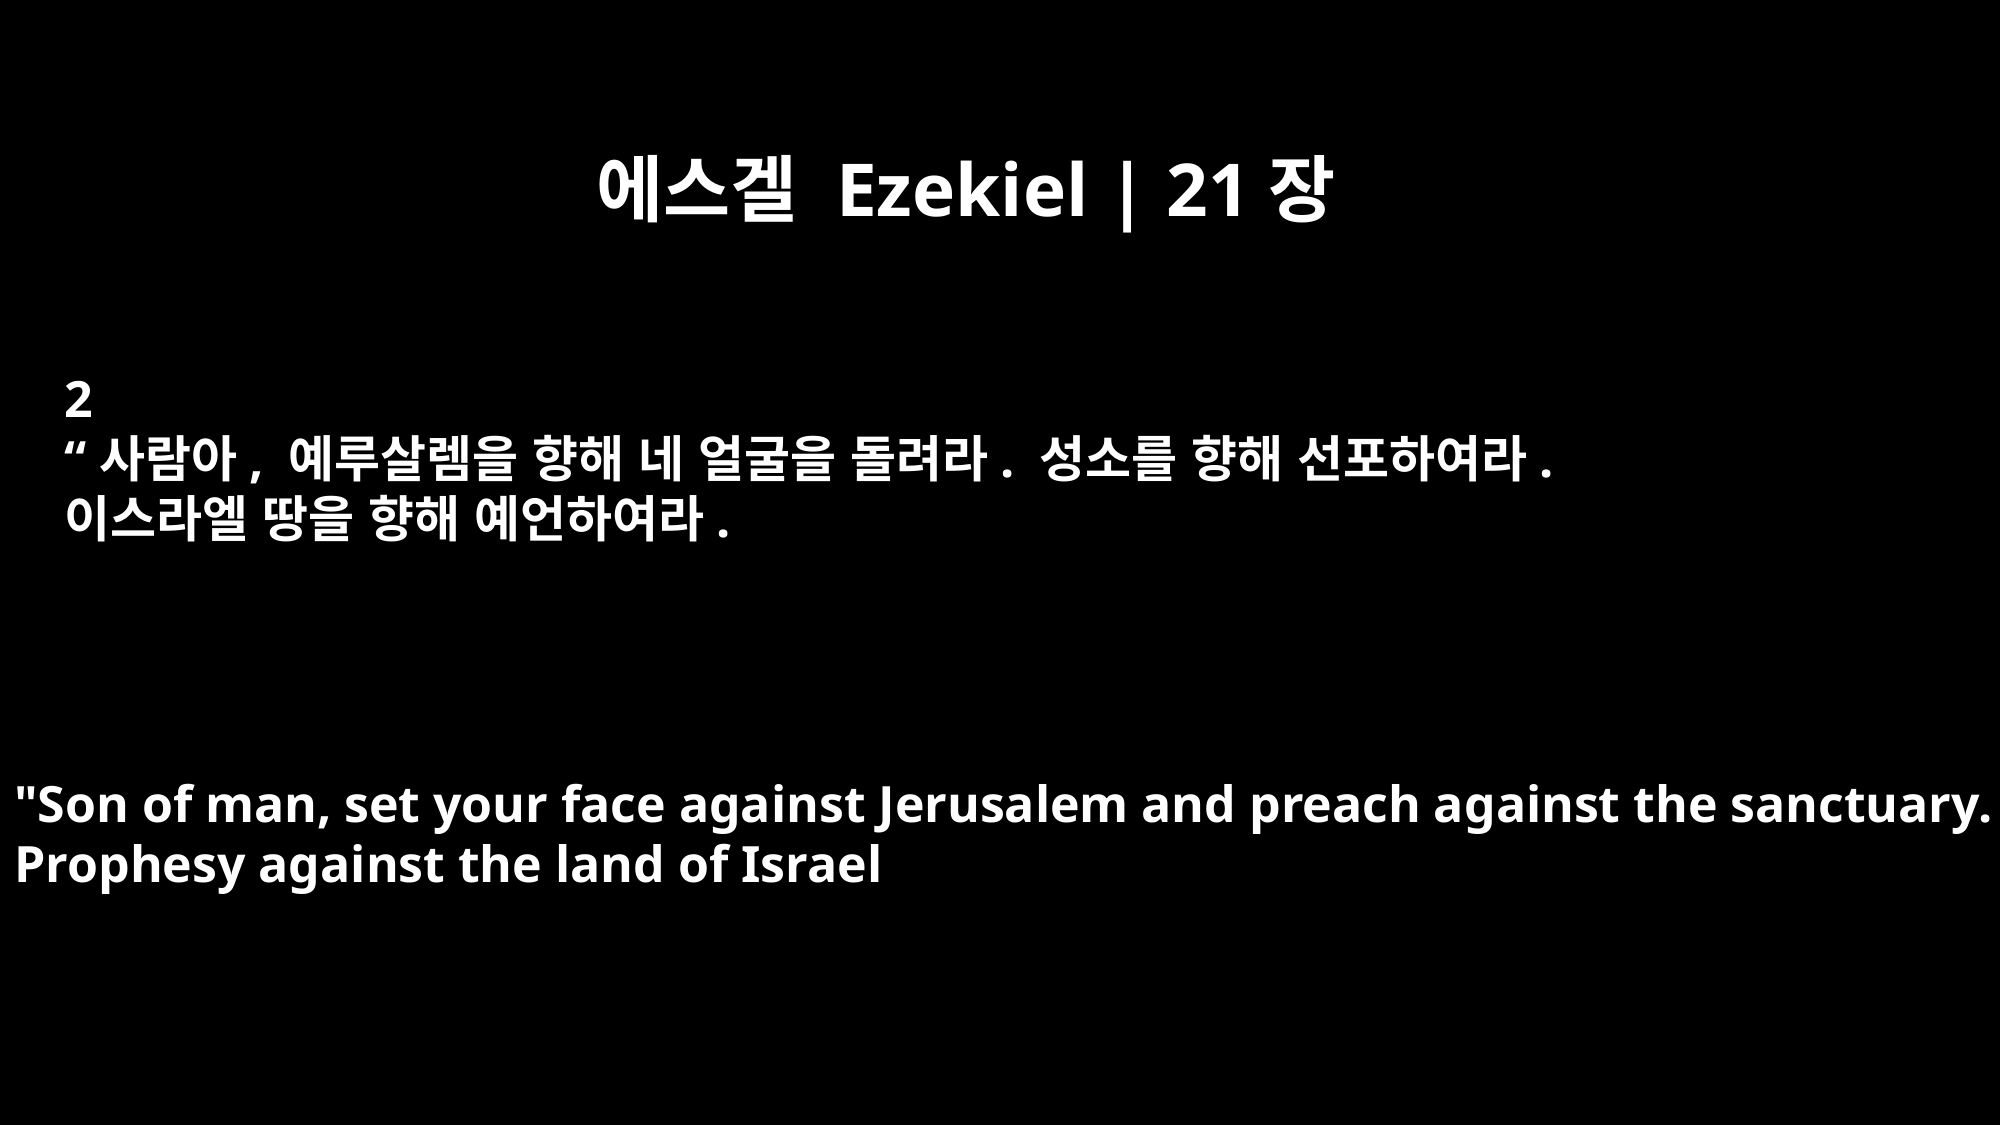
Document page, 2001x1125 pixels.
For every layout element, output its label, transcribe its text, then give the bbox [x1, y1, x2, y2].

text_box 2 “사람아, 예루살렘을 향해 네 얼굴을 돌려라. 성소를 향해 선포하여라. 이스라엘 땅을 향해 예언하여라. [50, 359, 1582, 555]
text_box "Son of man, set your face against Jerusalem and preach against the sanctuary. Prophesy against the land of Israel [0, 764, 2000, 900]
text_box 에스겔 Ezekiel | 21장 [581, 136, 1351, 239]
